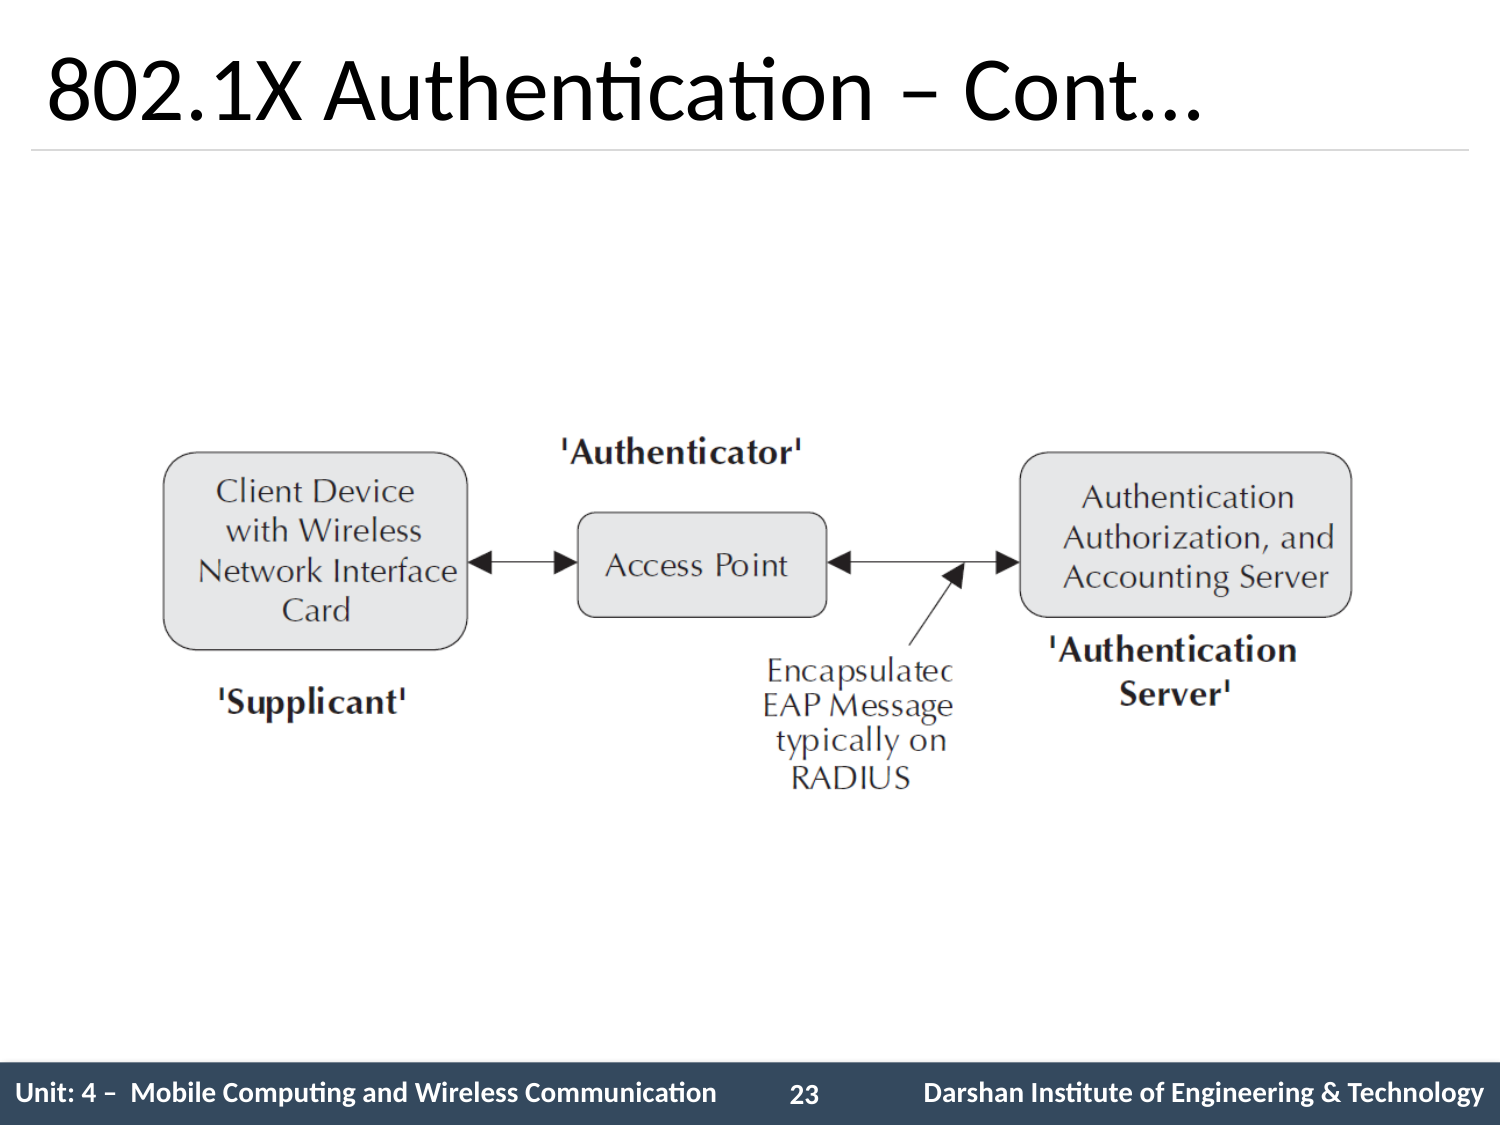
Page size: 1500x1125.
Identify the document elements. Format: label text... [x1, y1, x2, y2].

title 802.1X Authentication – Cont… [31, 17, 1469, 150]
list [89, 389, 1411, 811]
